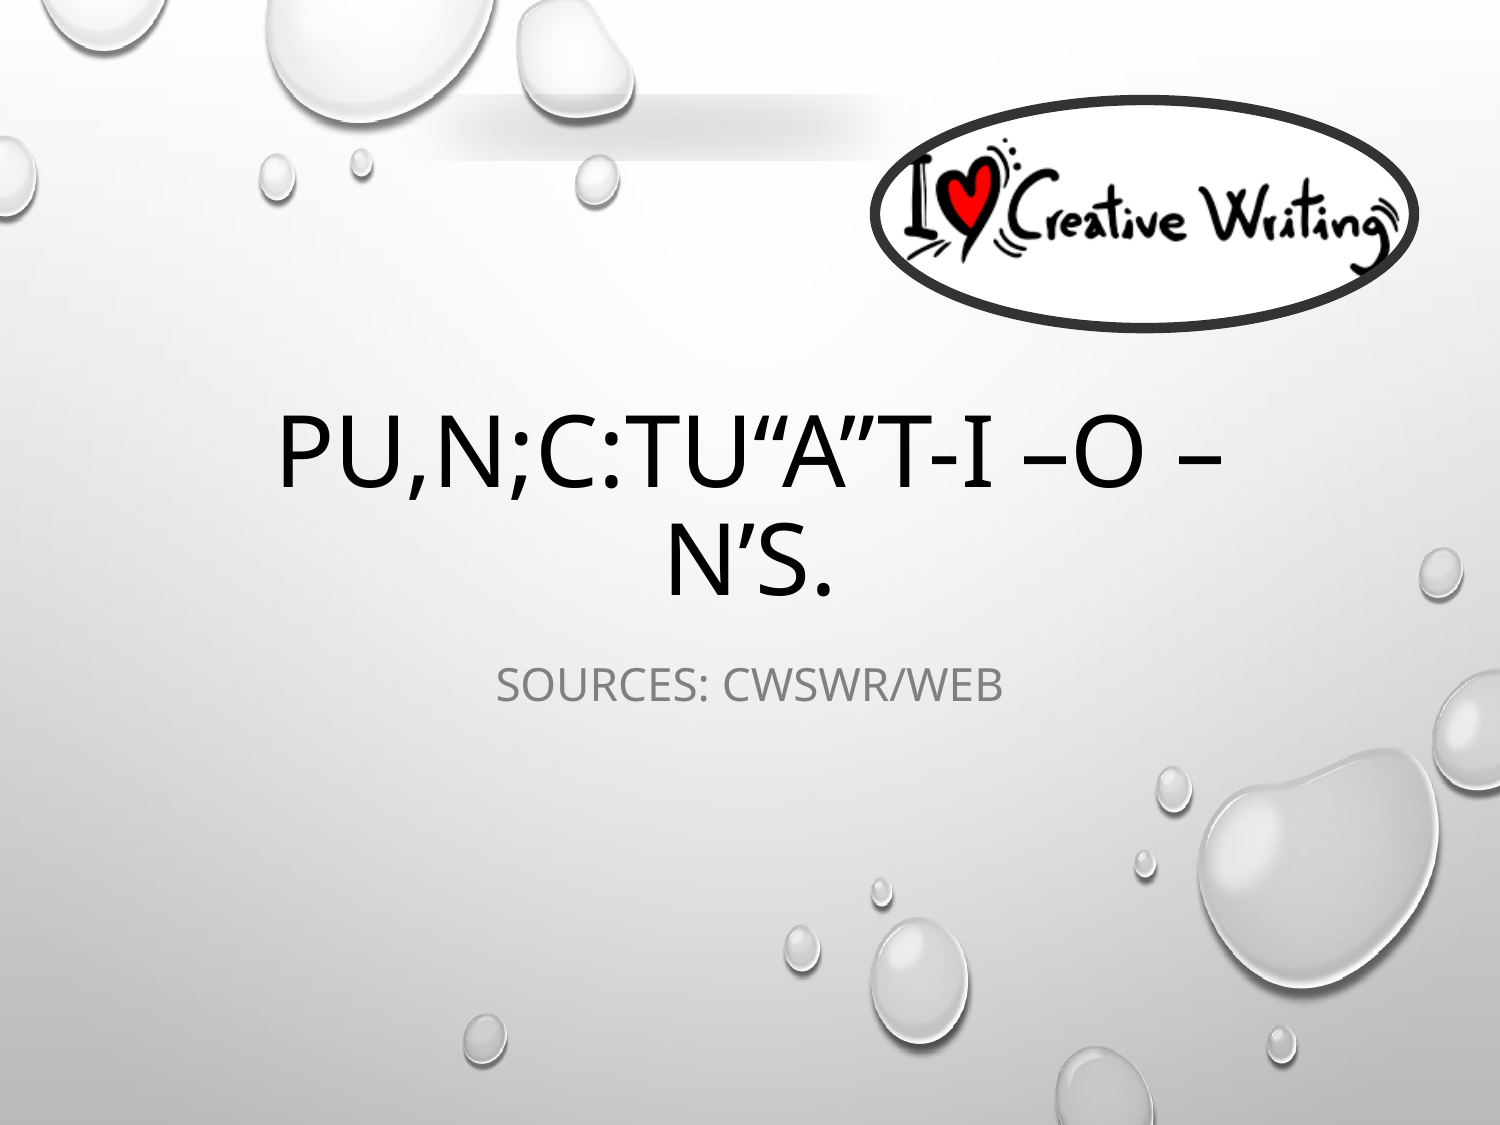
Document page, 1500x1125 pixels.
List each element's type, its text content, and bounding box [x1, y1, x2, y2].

picture [0, 0, 1500, 1125]
title PU,N;C:TU“A”T-I –O –N’S. [215, 213, 1285, 625]
subtitle SOURCES: CWSwR/web [215, 637, 1285, 863]
